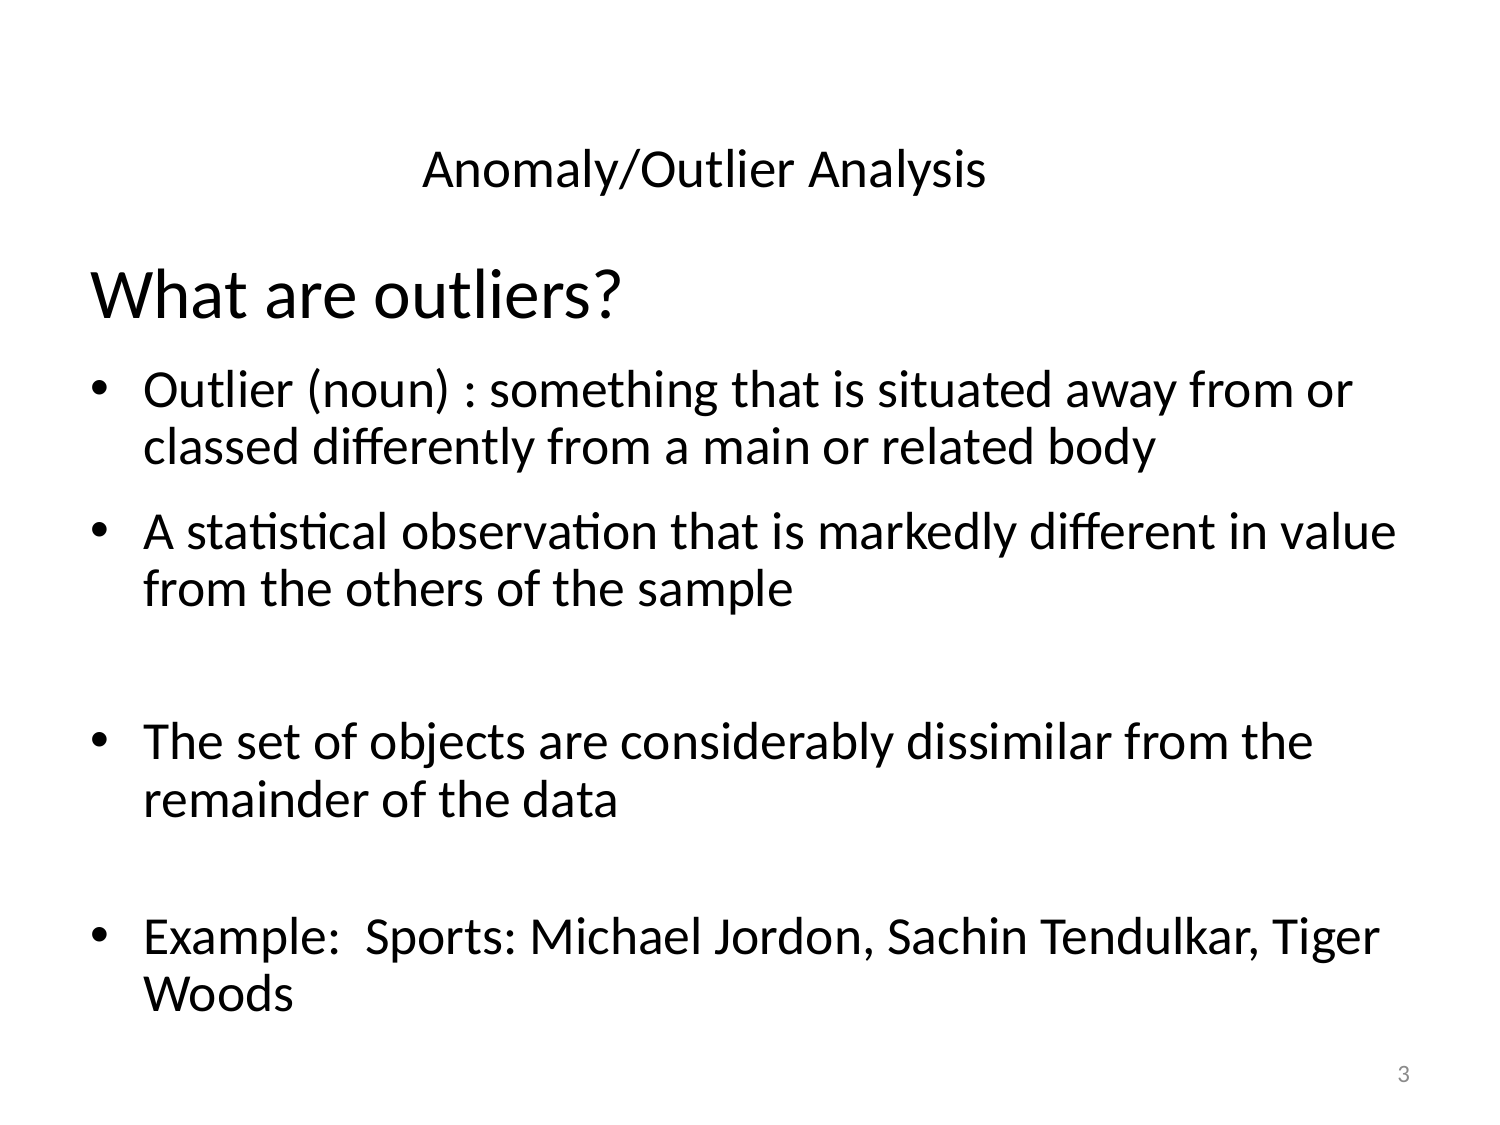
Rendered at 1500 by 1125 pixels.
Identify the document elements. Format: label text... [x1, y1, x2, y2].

list What are outliers? Outlier (noun) : something that is situated away from or classed differently from a main or related body A statistical observation that is markedly different in value from the others of the sample The set of objects are considerably dissimilar from the remainder of the data Example: Sports: Michael Jordon, Sachin Tendulkar, Tiger Woods [75, 249, 1463, 1038]
slide_number 3 [1074, 1042, 1425, 1103]
title Anomaly/Outlier Analysis [112, 125, 1298, 207]
